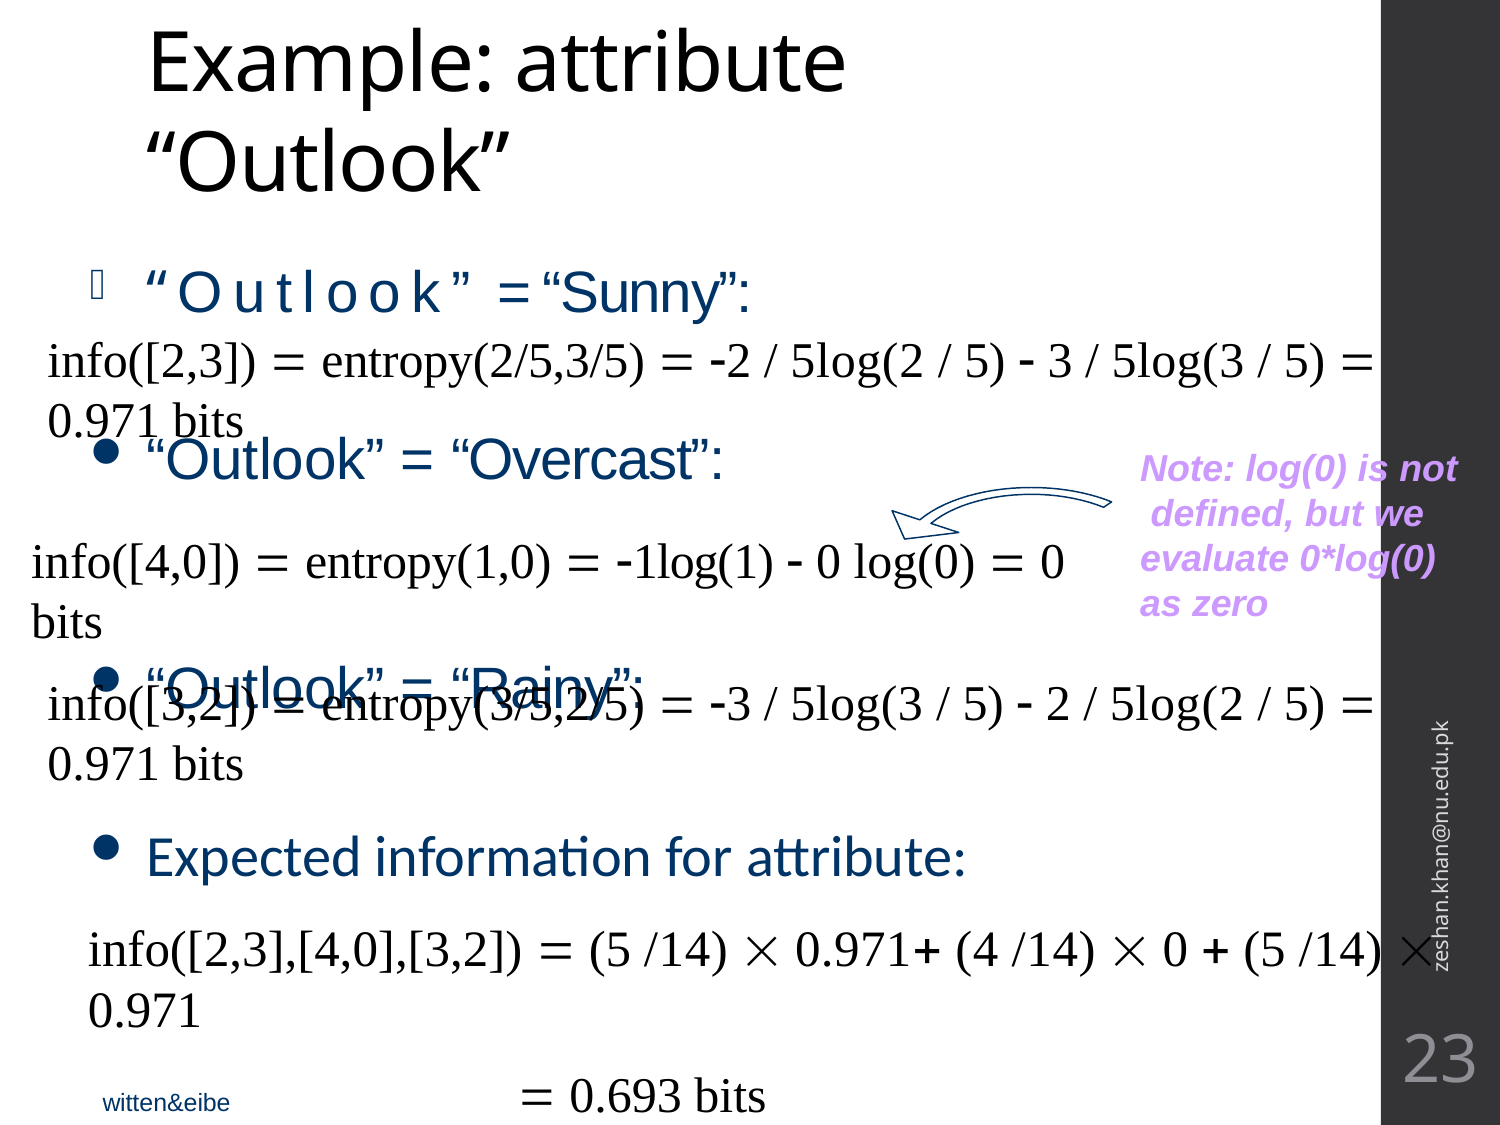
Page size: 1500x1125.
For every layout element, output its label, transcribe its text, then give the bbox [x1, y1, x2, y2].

slide_number 23 [1384, 1012, 1498, 1110]
title Example: attribute “Outlook” [144, 6, 1066, 209]
text_box witten&eibe [100, 1084, 234, 1117]
text_box Note: log(0) is not defined, but we evaluate 0*log(0) as zero [1138, 441, 1418, 624]
text_box info([3,2])  entropy(3/5,2/5)  3 / 5log(3 / 5)  2 / 5log(2 / 5)  0.971 bits Expected information for attribute: info([2,3],[4,0],[3,2])  (5 /14)  0.971 (4 /14)  0  (5 /14)  0.971  0.693 bits [45, 643, 1499, 1123]
text_box “Outlook” = “Overcast”: info([4,0])  entropy(1,0)  1log(1)  0 log(0)  0 bits “Outlook” = “Rainy”: [29, 419, 1108, 720]
footer zeshan.khan@nu.edu.pk [1418, 400, 1464, 988]
text_box “Outlook” = “Sunny”: info([2,3])  entropy(2/5,3/5)  2 / 5log(2 / 5)  3 / 5log(3 / 5)  0.971 bits [45, 252, 1498, 448]
text_box [892, 487, 1112, 540]
